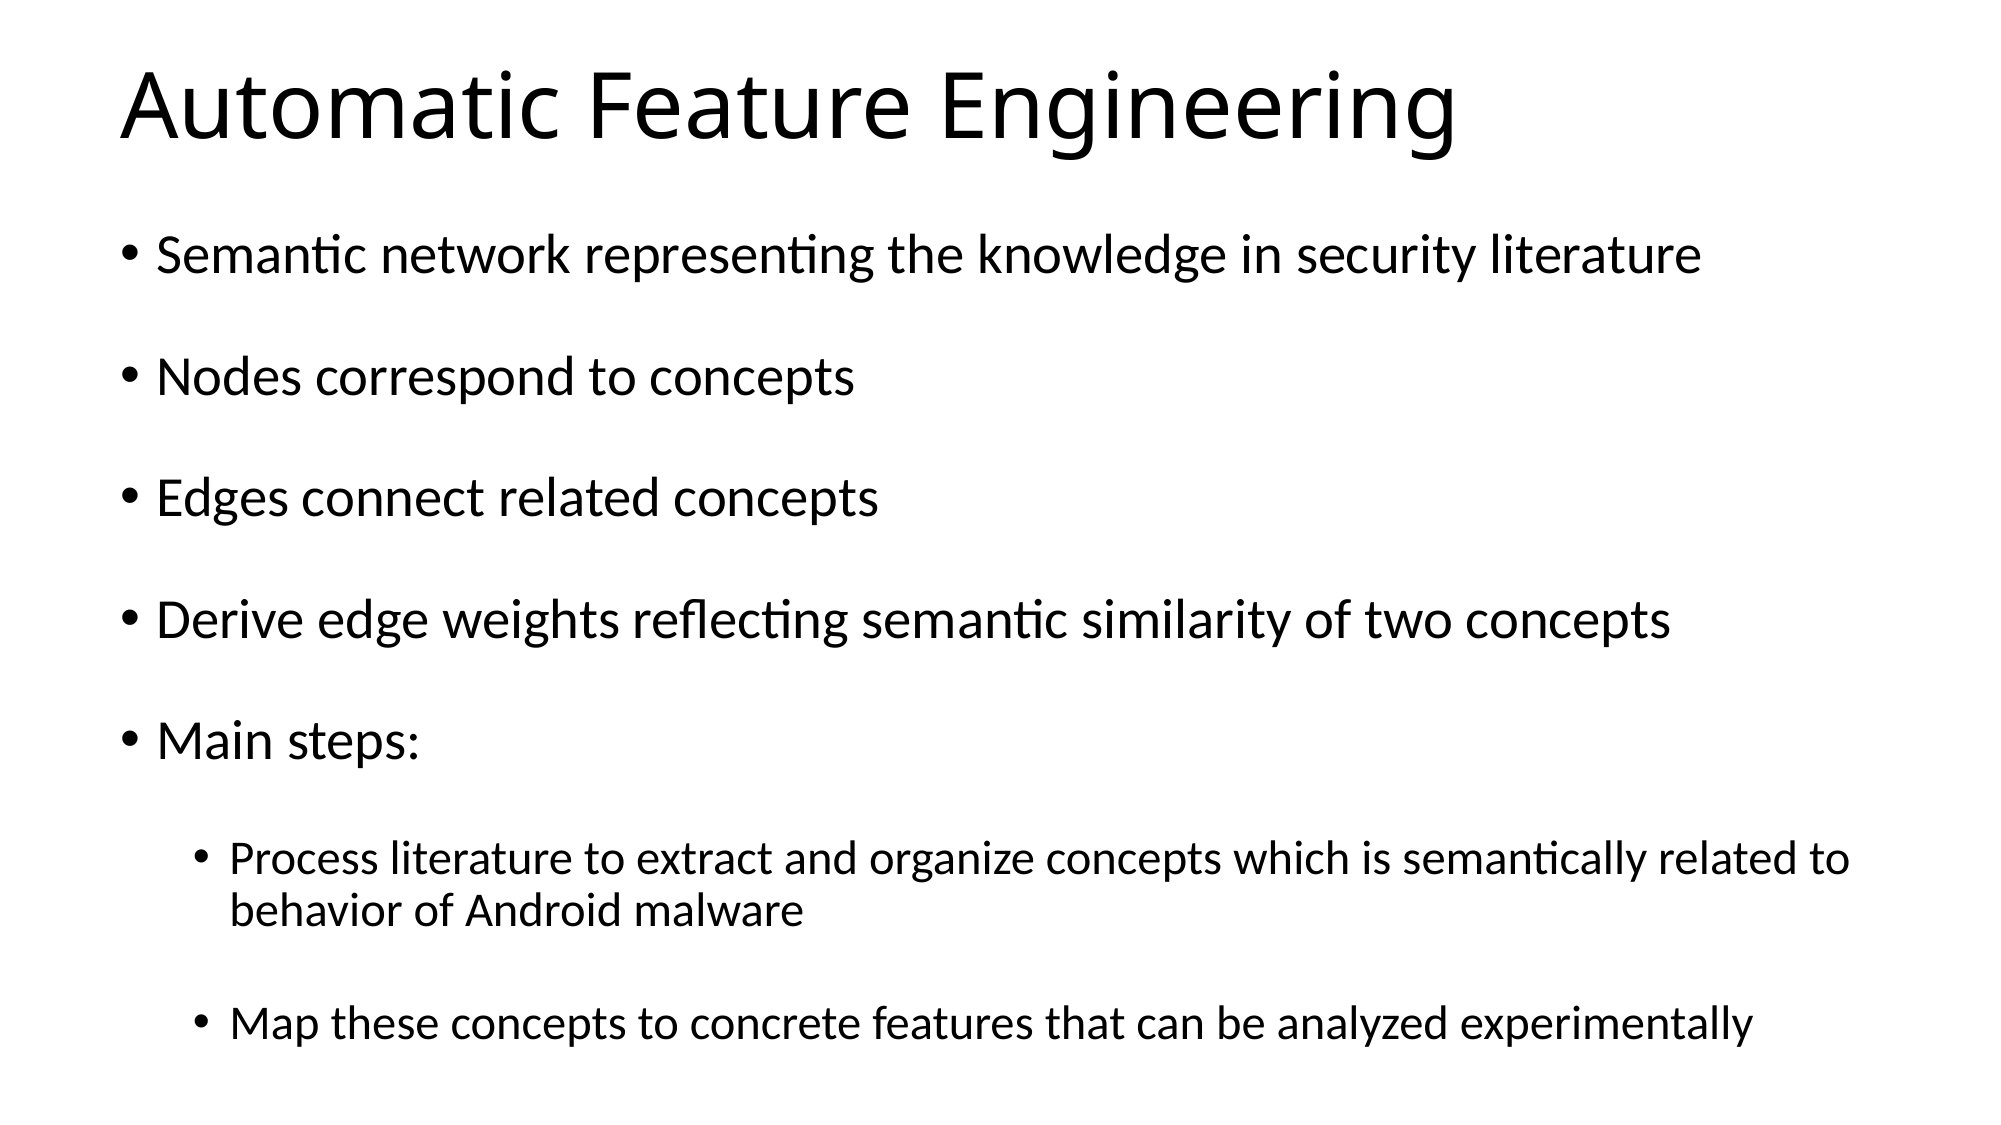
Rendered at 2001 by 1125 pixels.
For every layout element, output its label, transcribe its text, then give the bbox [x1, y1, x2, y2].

title Automatic Feature Engineering [105, 0, 1831, 217]
list Semantic network representing the knowledge in security literature Nodes correspond to concepts Edges connect related concepts Derive edge weights reflecting semantic similarity of two concepts Main steps: Process literature to extract and organize concepts which is semantically related to behavior of Android malware Map these concepts to concrete features that can be analyzed experimentally [105, 217, 1903, 1058]
